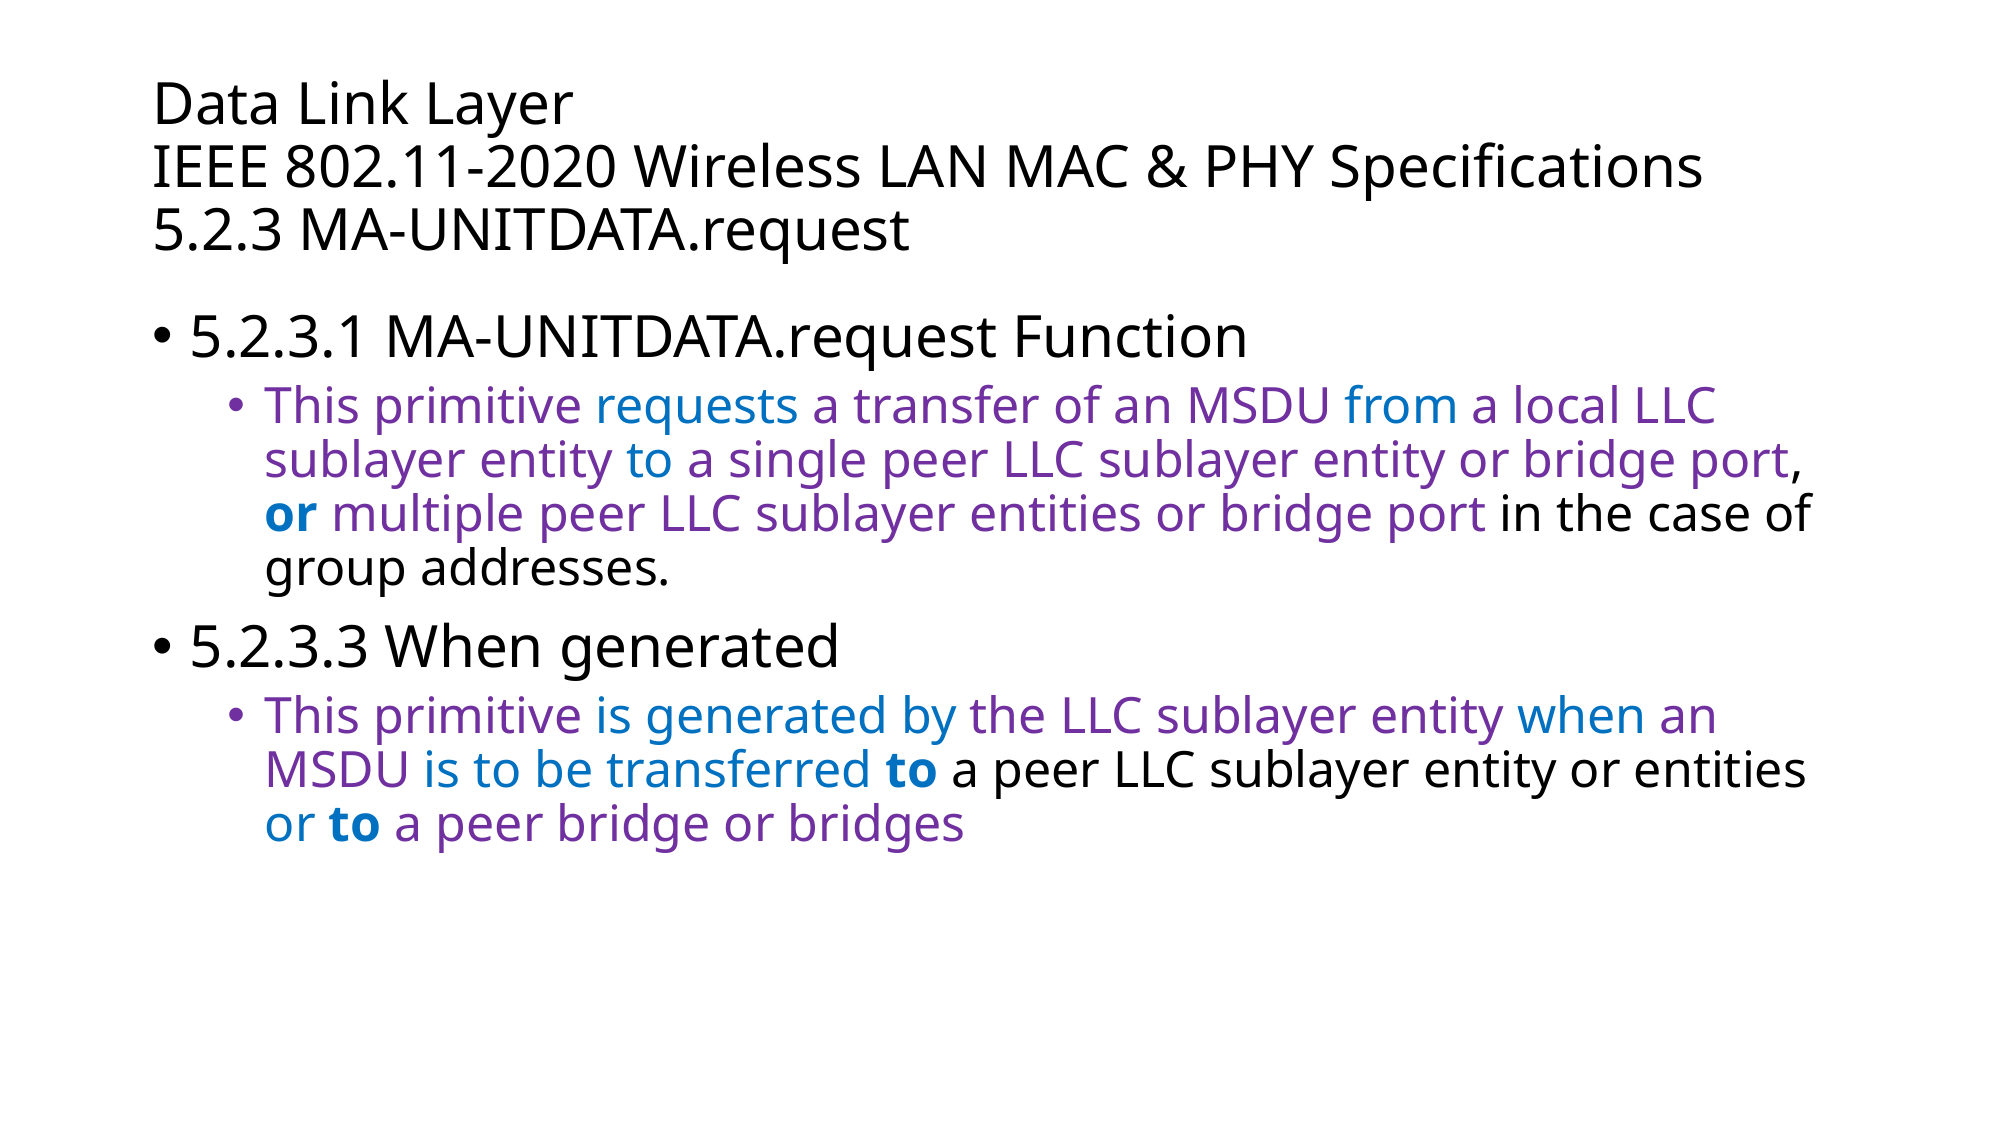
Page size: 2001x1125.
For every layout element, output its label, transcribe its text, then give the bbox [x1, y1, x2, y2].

title Data Link Layer IEEE 802.11-2020 Wireless LAN MAC & PHY Specifications 5.2.3 MA-UNITDATA.request [137, 59, 1863, 278]
list 5.2.3.1 MA-UNITDATA.request Function This primitive requests a transfer of an MSDU from a local LLC sublayer entity to a single peer LLC sublayer entity or bridge port, or multiple peer LLC sublayer entities or bridge port in the case of group addresses. 5.2.3.3 When generated This primitive is generated by the LLC sublayer entity when an MSDU is to be transferred to a peer LLC sublayer entity or entities or to a peer bridge or bridges [137, 299, 1863, 1014]
